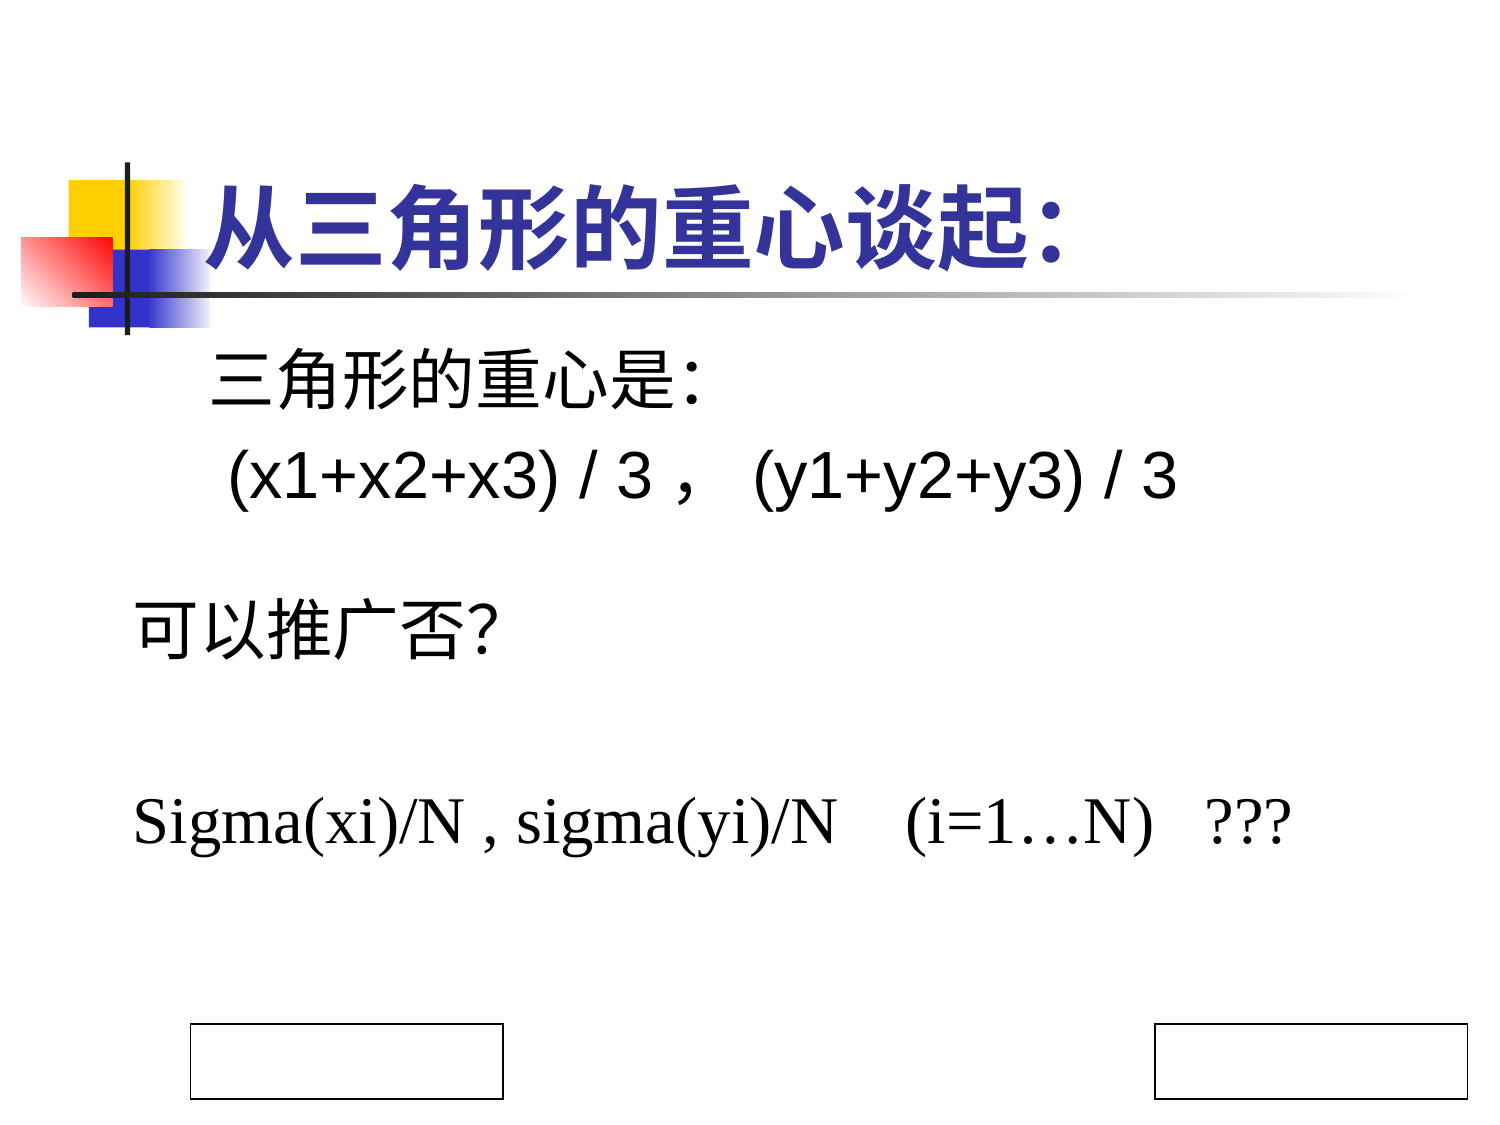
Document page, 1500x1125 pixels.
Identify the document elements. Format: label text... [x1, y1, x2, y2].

slide_number [190, 1023, 504, 1100]
title 从三角形的重心谈起： [188, 48, 1205, 289]
text_box Sigma(xi)/N , sigma(yi)/N (i=1…N) ??? [117, 769, 1353, 864]
slide_number [1154, 1023, 1468, 1100]
text_box 可以推广否？ [117, 580, 1365, 675]
list 三角形的重心是： (x1+x2+x3) / 3，(y1+y2+y3) / 3 [193, 330, 1470, 717]
